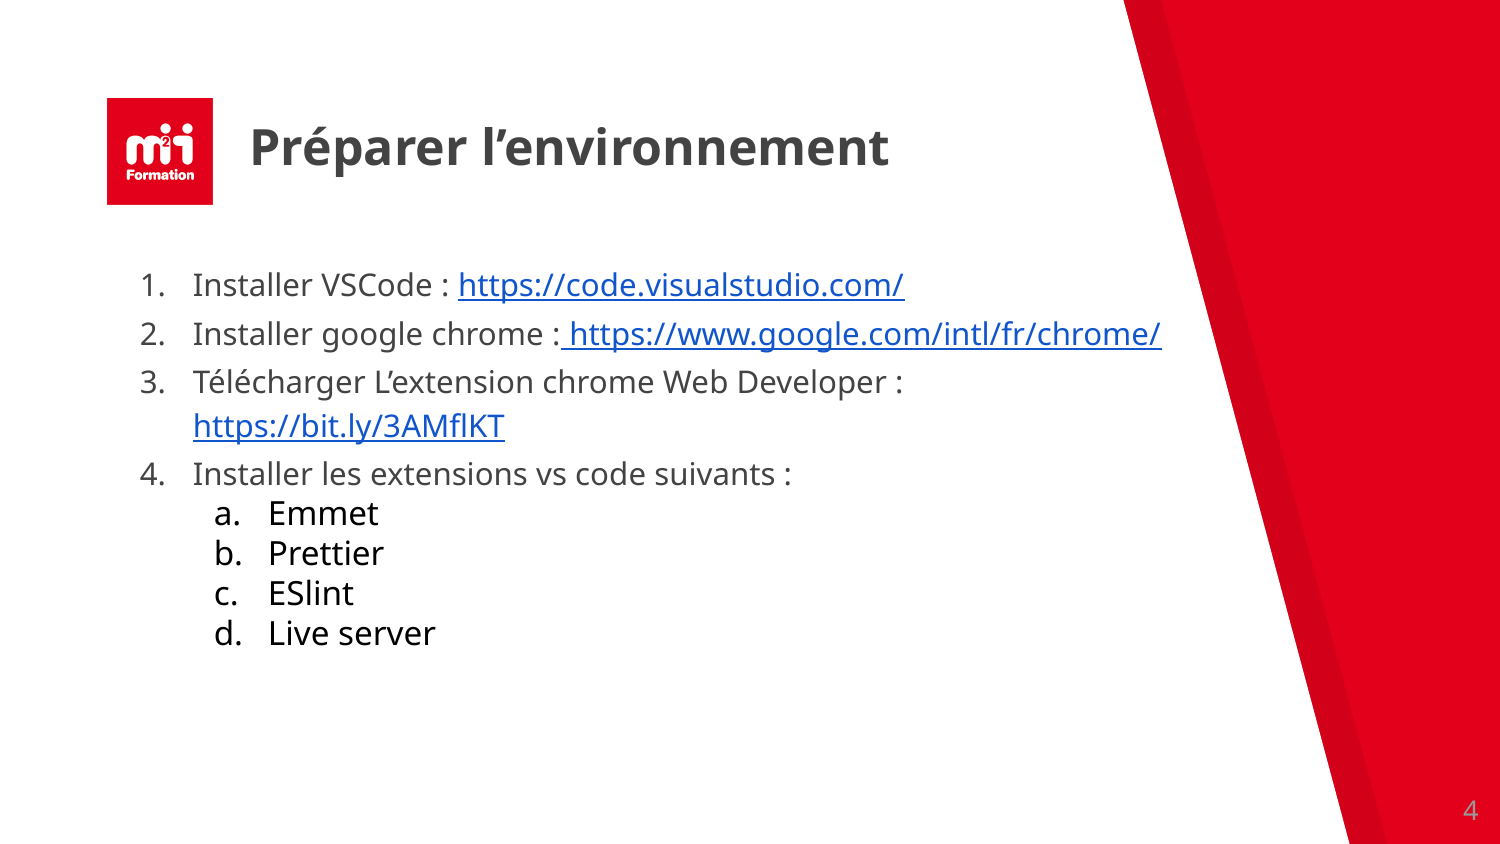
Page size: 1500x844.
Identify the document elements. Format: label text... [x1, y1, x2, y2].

text_box Installer VSCode : https://code.visualstudio.com/ Installer google chrome : https://www.google.com/intl/fr/chrome/ Télécharger L’extension chrome Web Developer : https://bit.ly/3AMflKT Installer les extensions vs code suivants : Emmet Prettier ESlint Live server [102, 243, 1179, 789]
title Préparer l’environnement [234, 123, 1115, 191]
picture [106, 98, 214, 206]
slide_number ‹#› [1403, 779, 1494, 844]
